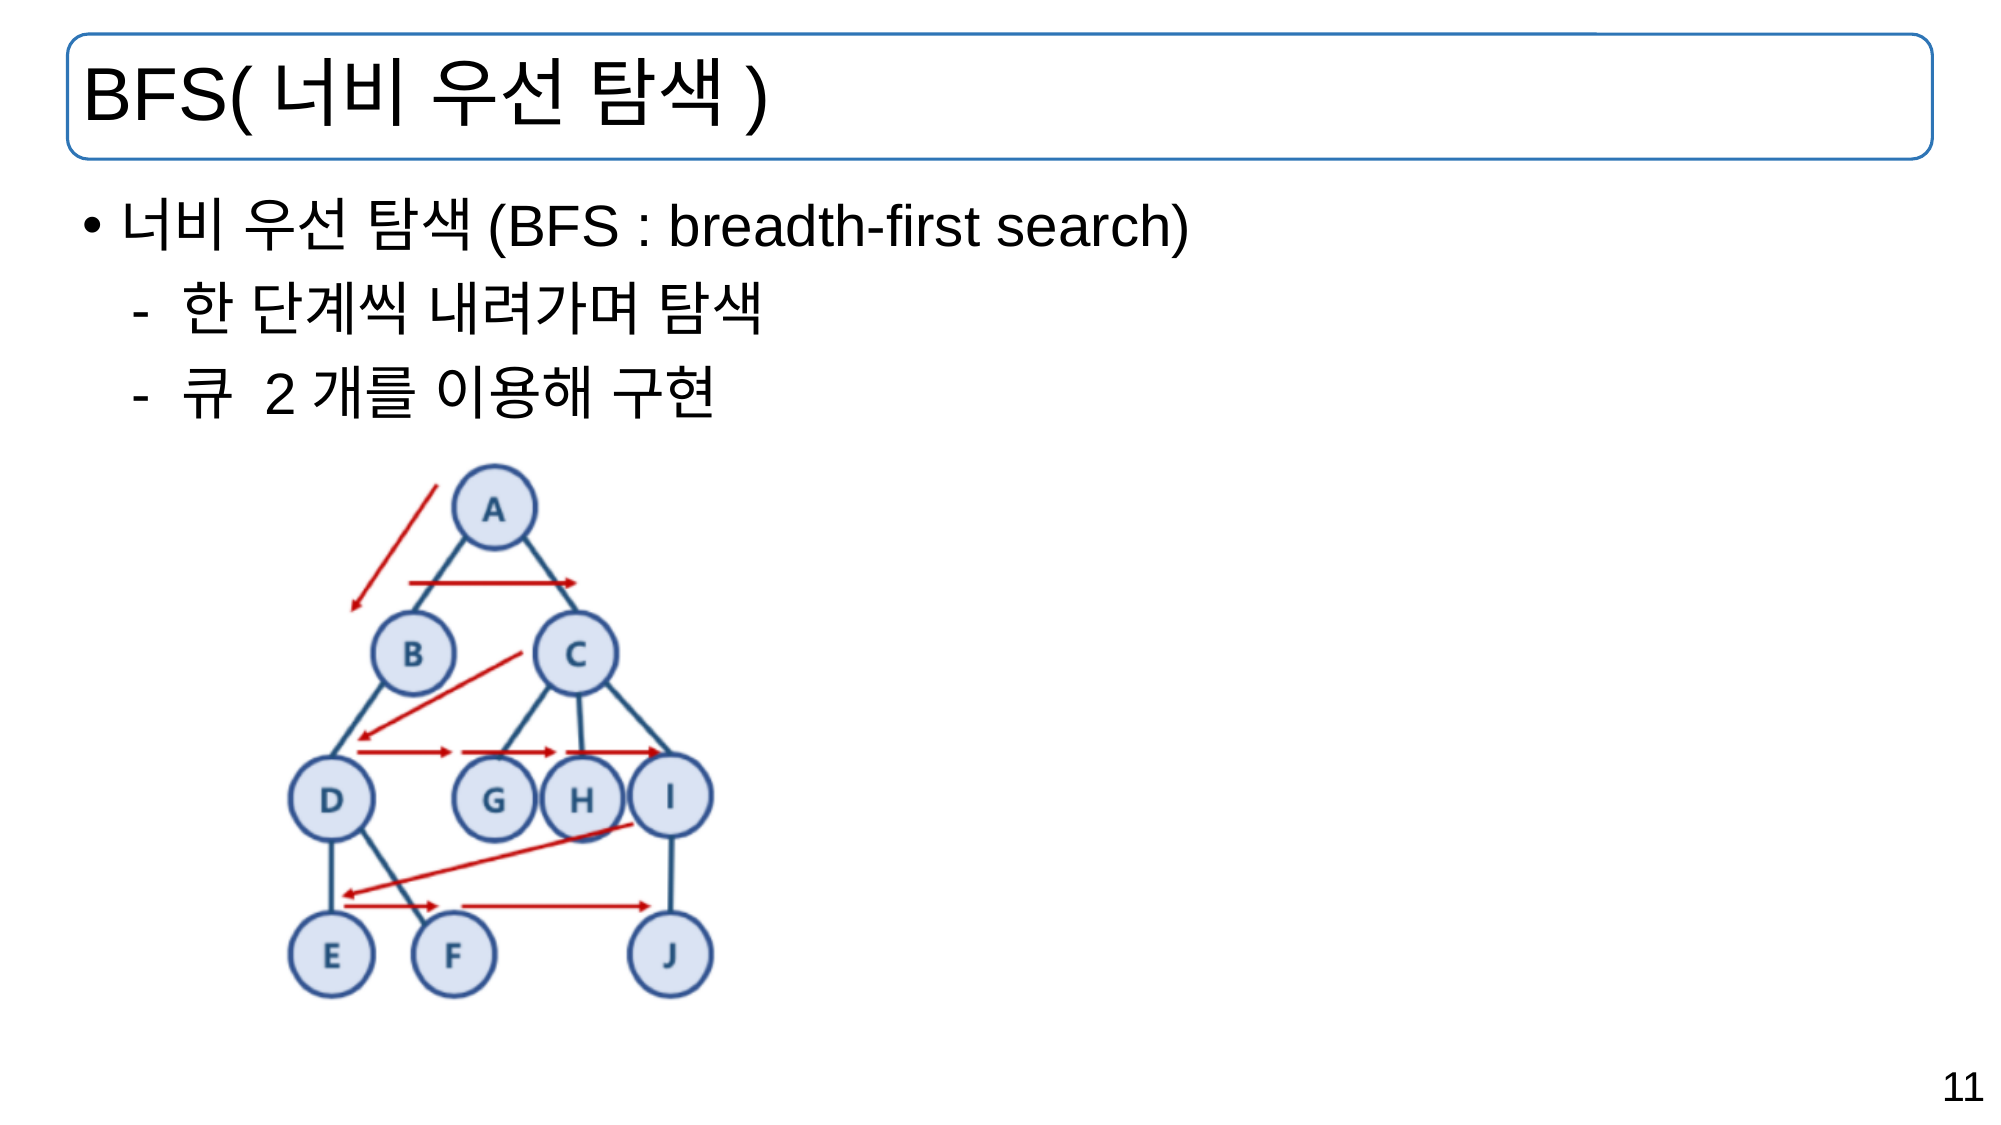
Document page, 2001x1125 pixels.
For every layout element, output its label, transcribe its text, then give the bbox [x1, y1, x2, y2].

title BFS(너비 우선 탐색) [67, 34, 1933, 160]
picture [231, 456, 796, 1021]
list 너비 우선 탐색(BFS : breadth-first search) - 한 단계씩 내려가며 탐색 - 큐 2개를 이용해 구현 [67, 189, 1933, 1109]
